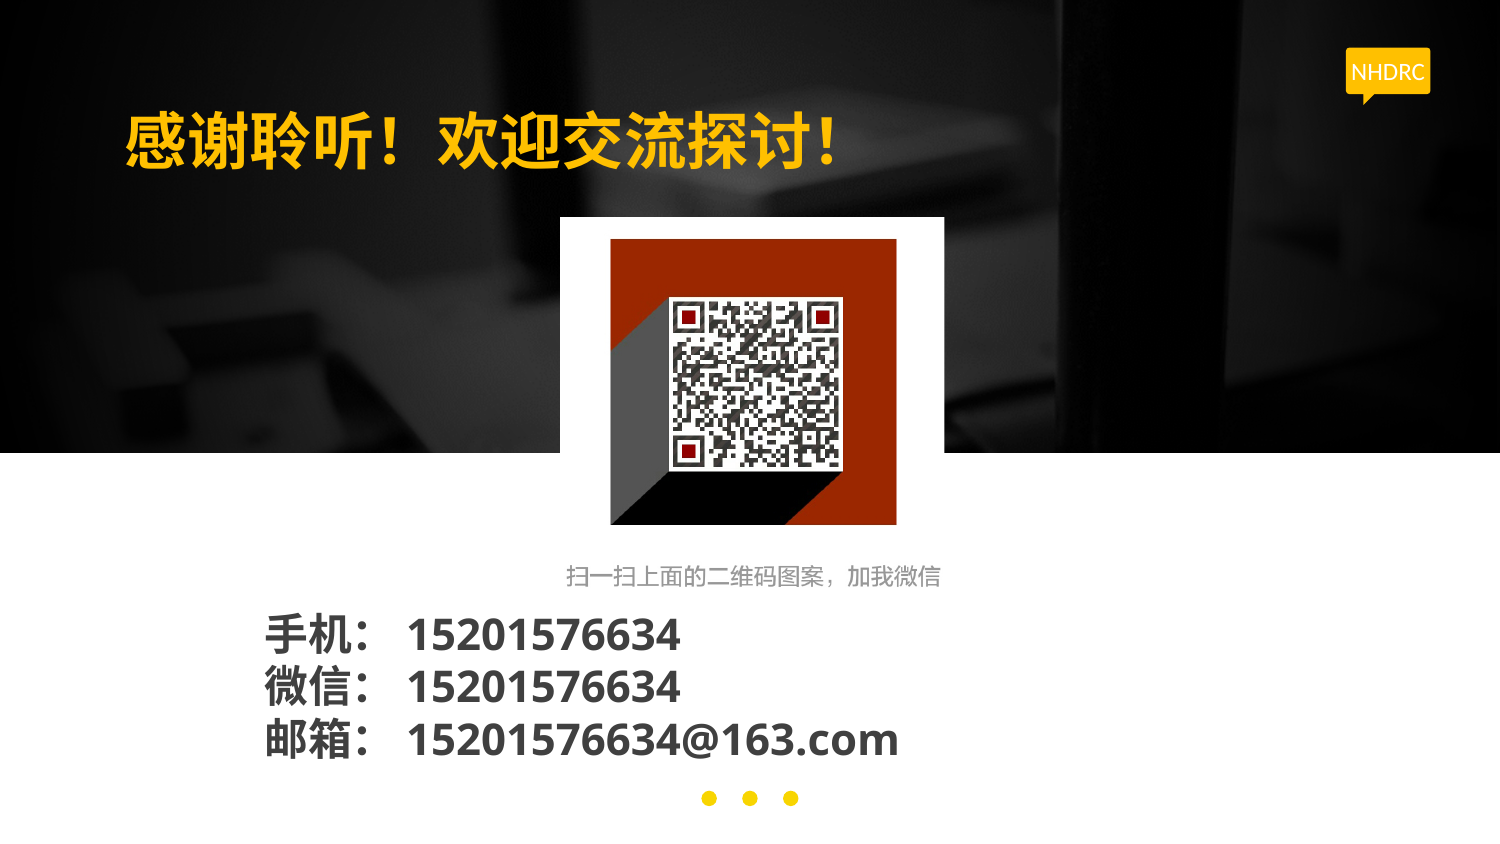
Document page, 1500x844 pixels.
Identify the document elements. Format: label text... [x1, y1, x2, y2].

text_box 手机：15201576634 微信：15201576634 邮箱：15201576634@163.com [249, 599, 1016, 772]
list 感谢聆听！欢迎交流探讨！ [0, 102, 999, 191]
picture [402, 0, 1098, 617]
